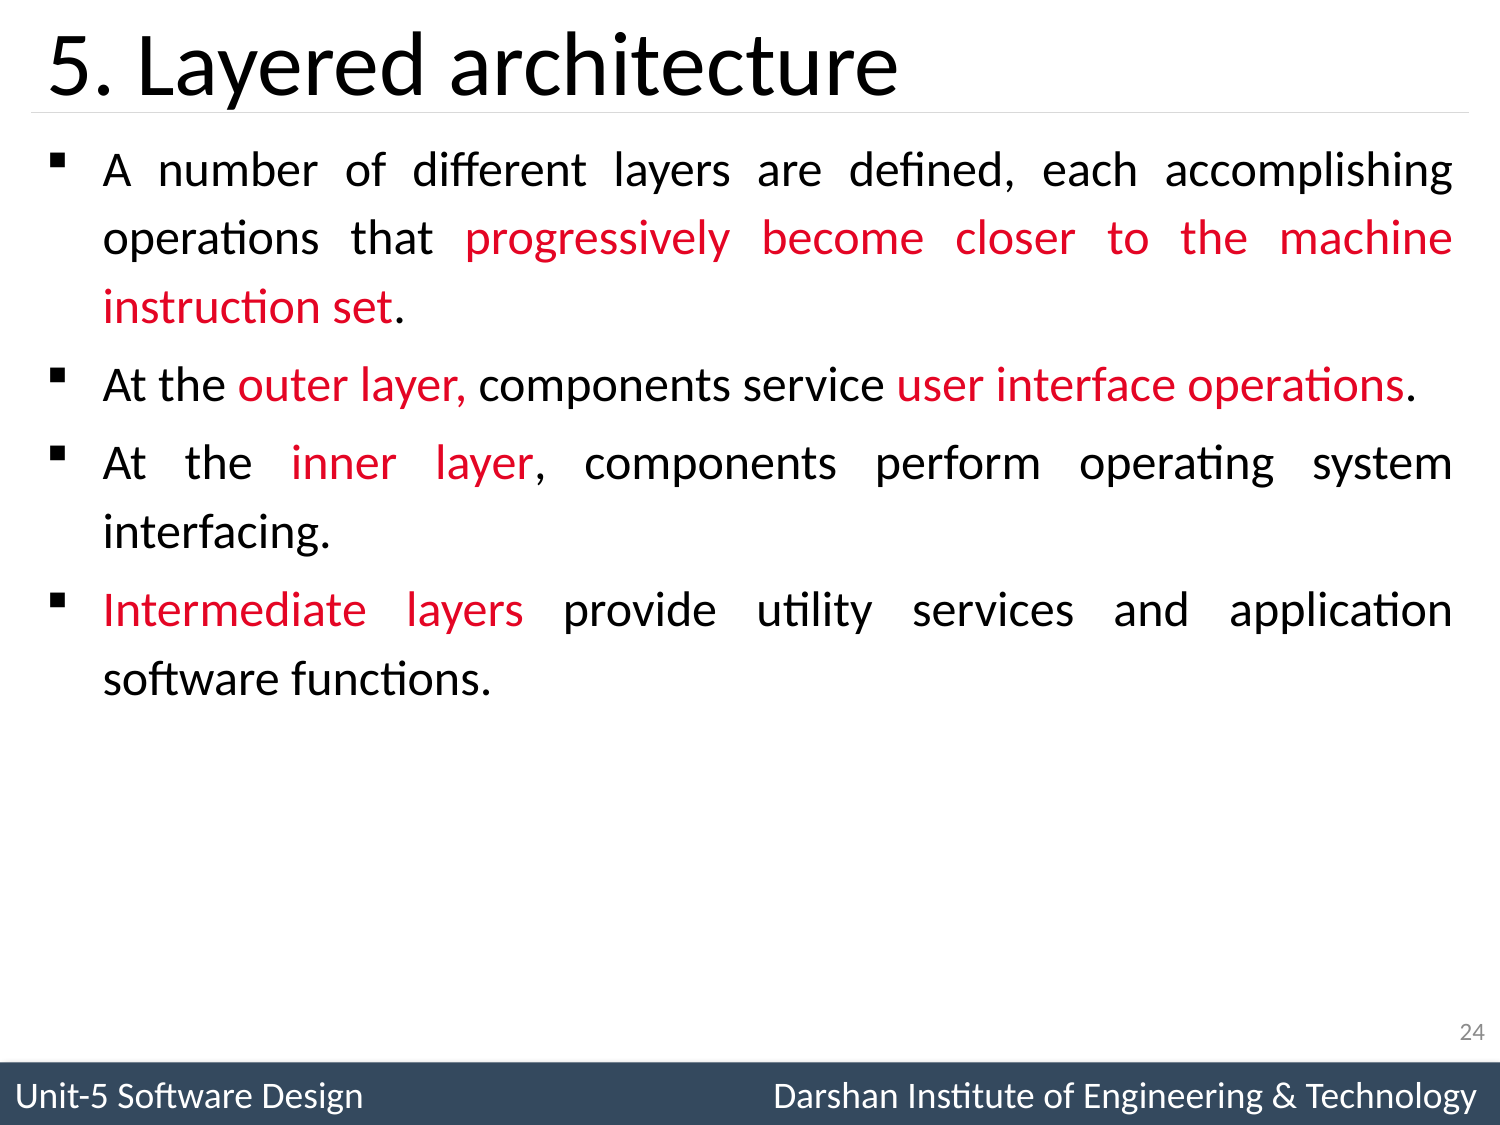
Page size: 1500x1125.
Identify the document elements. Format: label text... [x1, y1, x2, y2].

title 5. Layered architecture [31, 0, 1469, 120]
list A number of different layers are defined, each accomplishing operations that progressively become closer to the machine instruction set. At the outer layer, components service user interface operations. At the inner layer, components perform operating system interfacing. Intermediate layers provide utility services and application software functions. [31, 120, 1469, 1046]
slide_number 24 [1149, 999, 1500, 1060]
